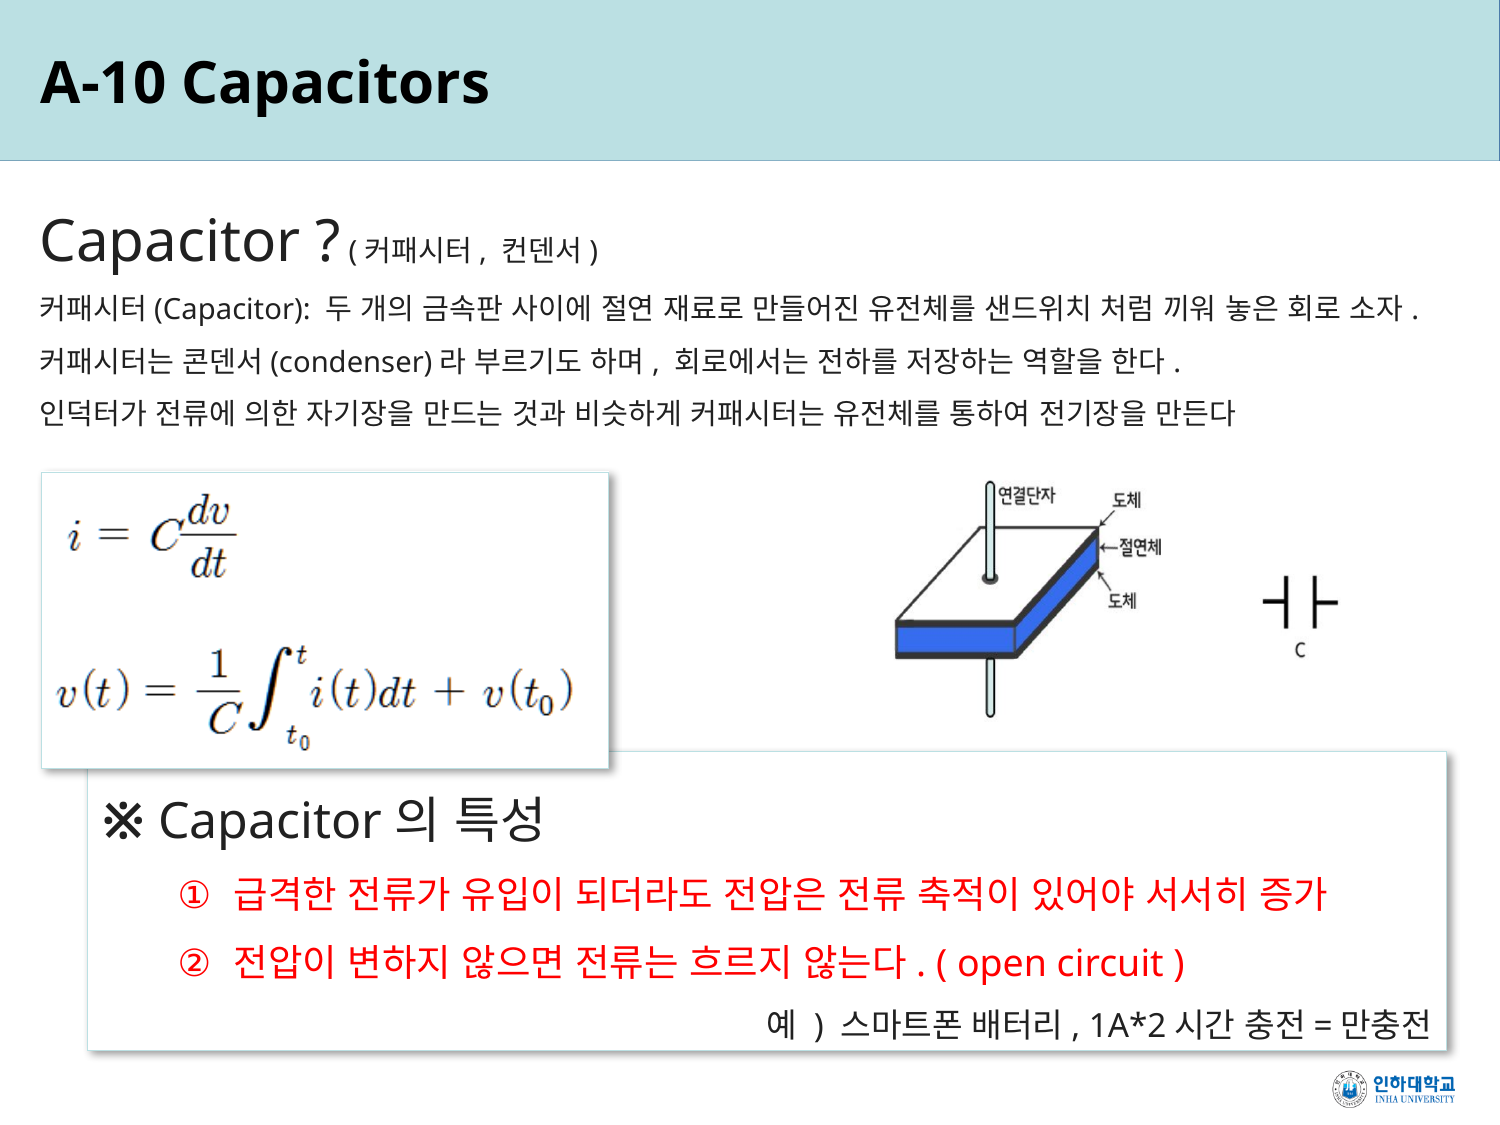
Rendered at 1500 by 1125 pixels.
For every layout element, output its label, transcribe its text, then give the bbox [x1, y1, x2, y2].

picture [41, 471, 609, 769]
text_box A-10 Capacitors [25, 37, 1499, 123]
picture [1328, 1066, 1459, 1112]
text_box [0, 0, 1499, 161]
text_box Capacitor ? (커패시터, 컨덴서) 커패시터(Capacitor): 두 개의 금속판 사이에 절연 재료로 만들어진 유전체를 샌드위치 처럼 끼워 놓은 회로 소자. 커패시터는 콘덴서(condenser)라 부르기도 하며, 회로에서는 전하를 저장하는 역할을 한다. 인덕터가 전류에 의한 자기장을 만드는 것과 비슷하게 커패시터는 유전체를 통하여 전기장을 만든다 [24, 160, 1438, 438]
text_box ※ Capacitor의 특성 급격한 전류가 유입이 되더라도 전압은 전류 축적이 있어야 서서히 증가 전압이 변하지 않으면 전류는 흐르지 않는다. ( open circuit ) 예 ) 스마트폰 배터리, 1A*2시간 충전=만충전 [87, 751, 1447, 1051]
picture [877, 476, 1341, 722]
